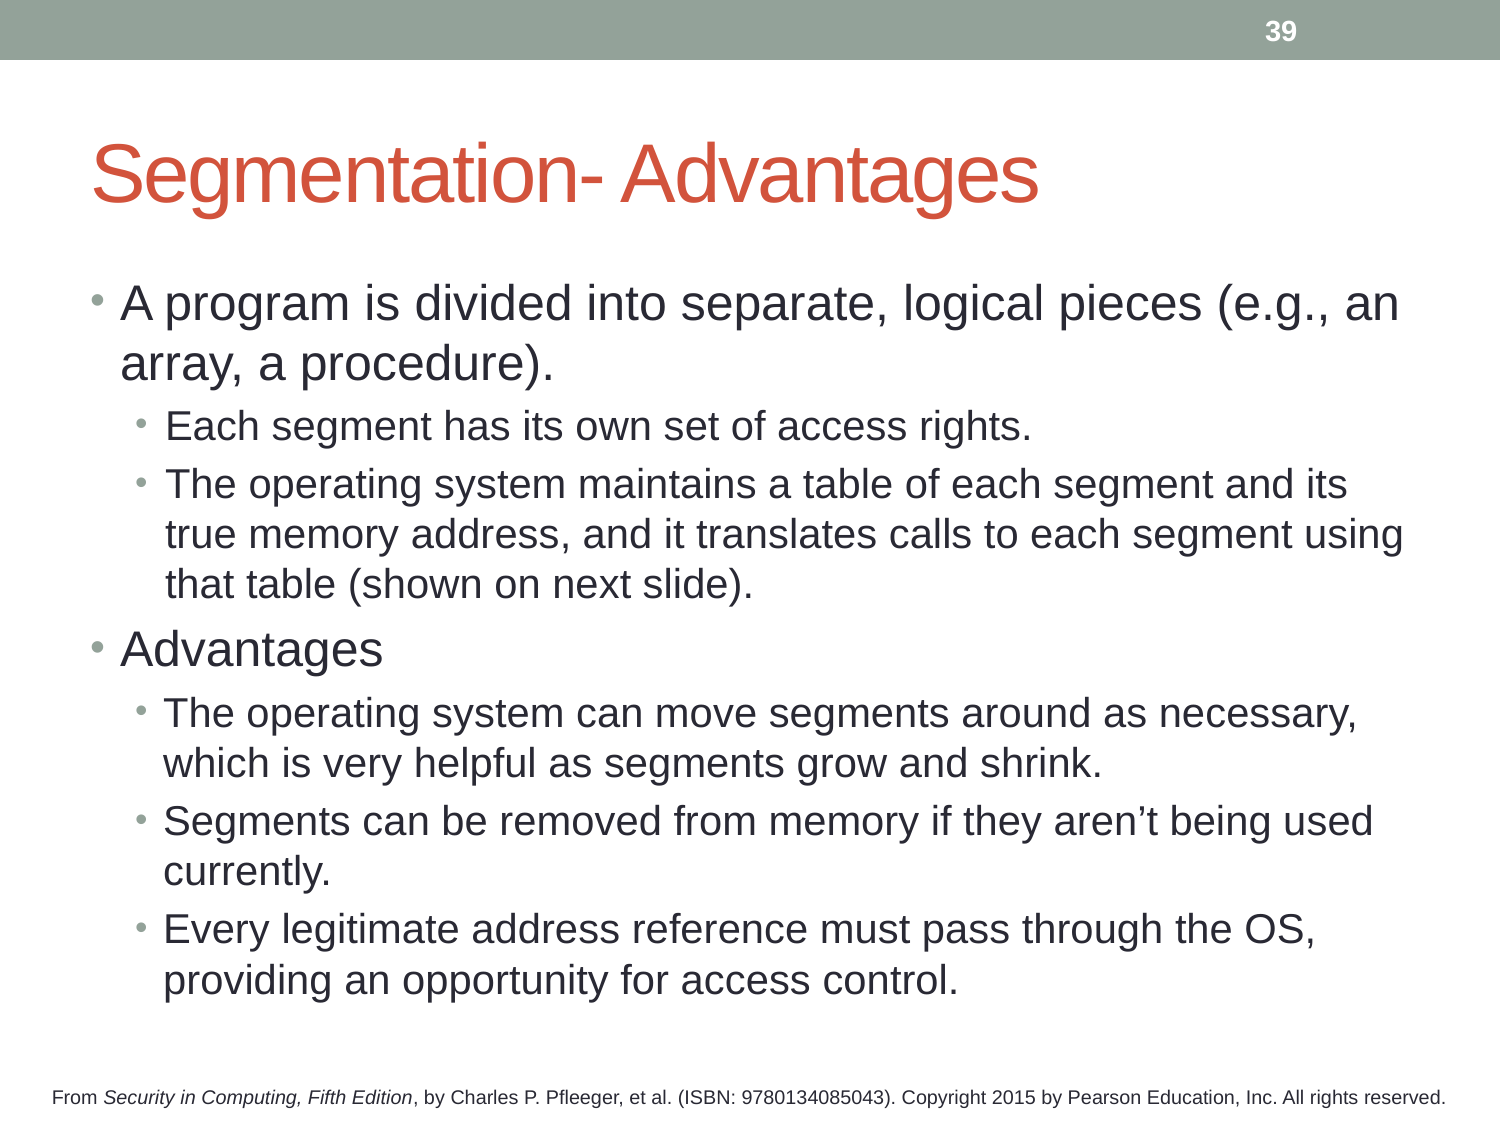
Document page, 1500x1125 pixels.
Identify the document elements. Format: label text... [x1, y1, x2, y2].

footer From Security in Computing, Fifth Edition, by Charles P. Pfleeger, et al. (ISBN: 9780134085043). Copyright 2015 by Pearson Education, Inc. All rights reserved. [0, 1069, 1500, 1124]
slide_number 39 [1250, 3, 1425, 57]
list A program is divided into separate, logical pieces (e.g., an array, a procedure). Each segment has its own set of access rights. The operating system maintains a table of each segment and its true memory address, and it translates calls to each segment using that table (shown on next slide). Advantages The operating system can move segments around as necessary, which is very helpful as segments grow and shrink. Segments can be removed from memory if they aren’t being used currently. Every legitimate address reference must pass through the OS, providing an opportunity for access control. [75, 262, 1425, 1063]
title Segmentation- Advantages [75, 87, 1425, 250]
